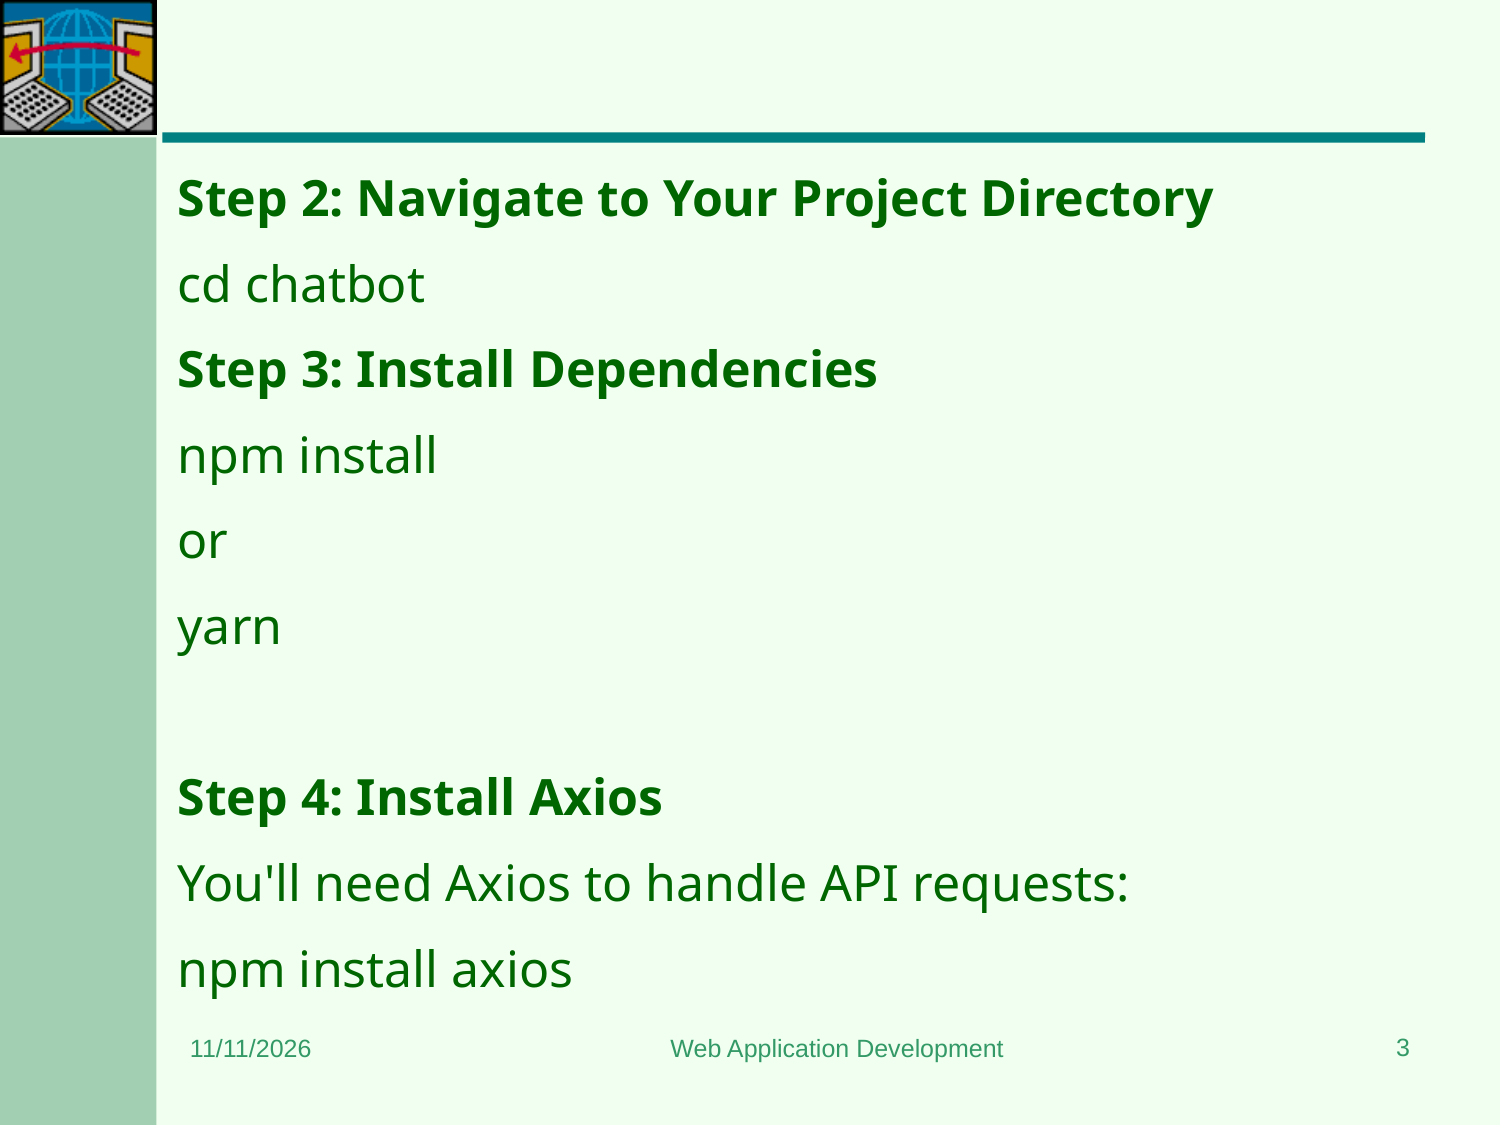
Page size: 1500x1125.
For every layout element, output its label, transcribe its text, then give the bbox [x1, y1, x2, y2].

footer Web Application Development [462, 1024, 1213, 1104]
list Step 2: Navigate to Your Project Directory cd chatbot Step 3: Install Dependencies npm install or yarn Step 4: Install Axios You'll need Axios to handle API requests: npm install axios [162, 149, 1488, 1013]
slide_number 3 [1237, 1024, 1426, 1103]
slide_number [174, 1024, 438, 1104]
picture [0, 0, 157, 135]
